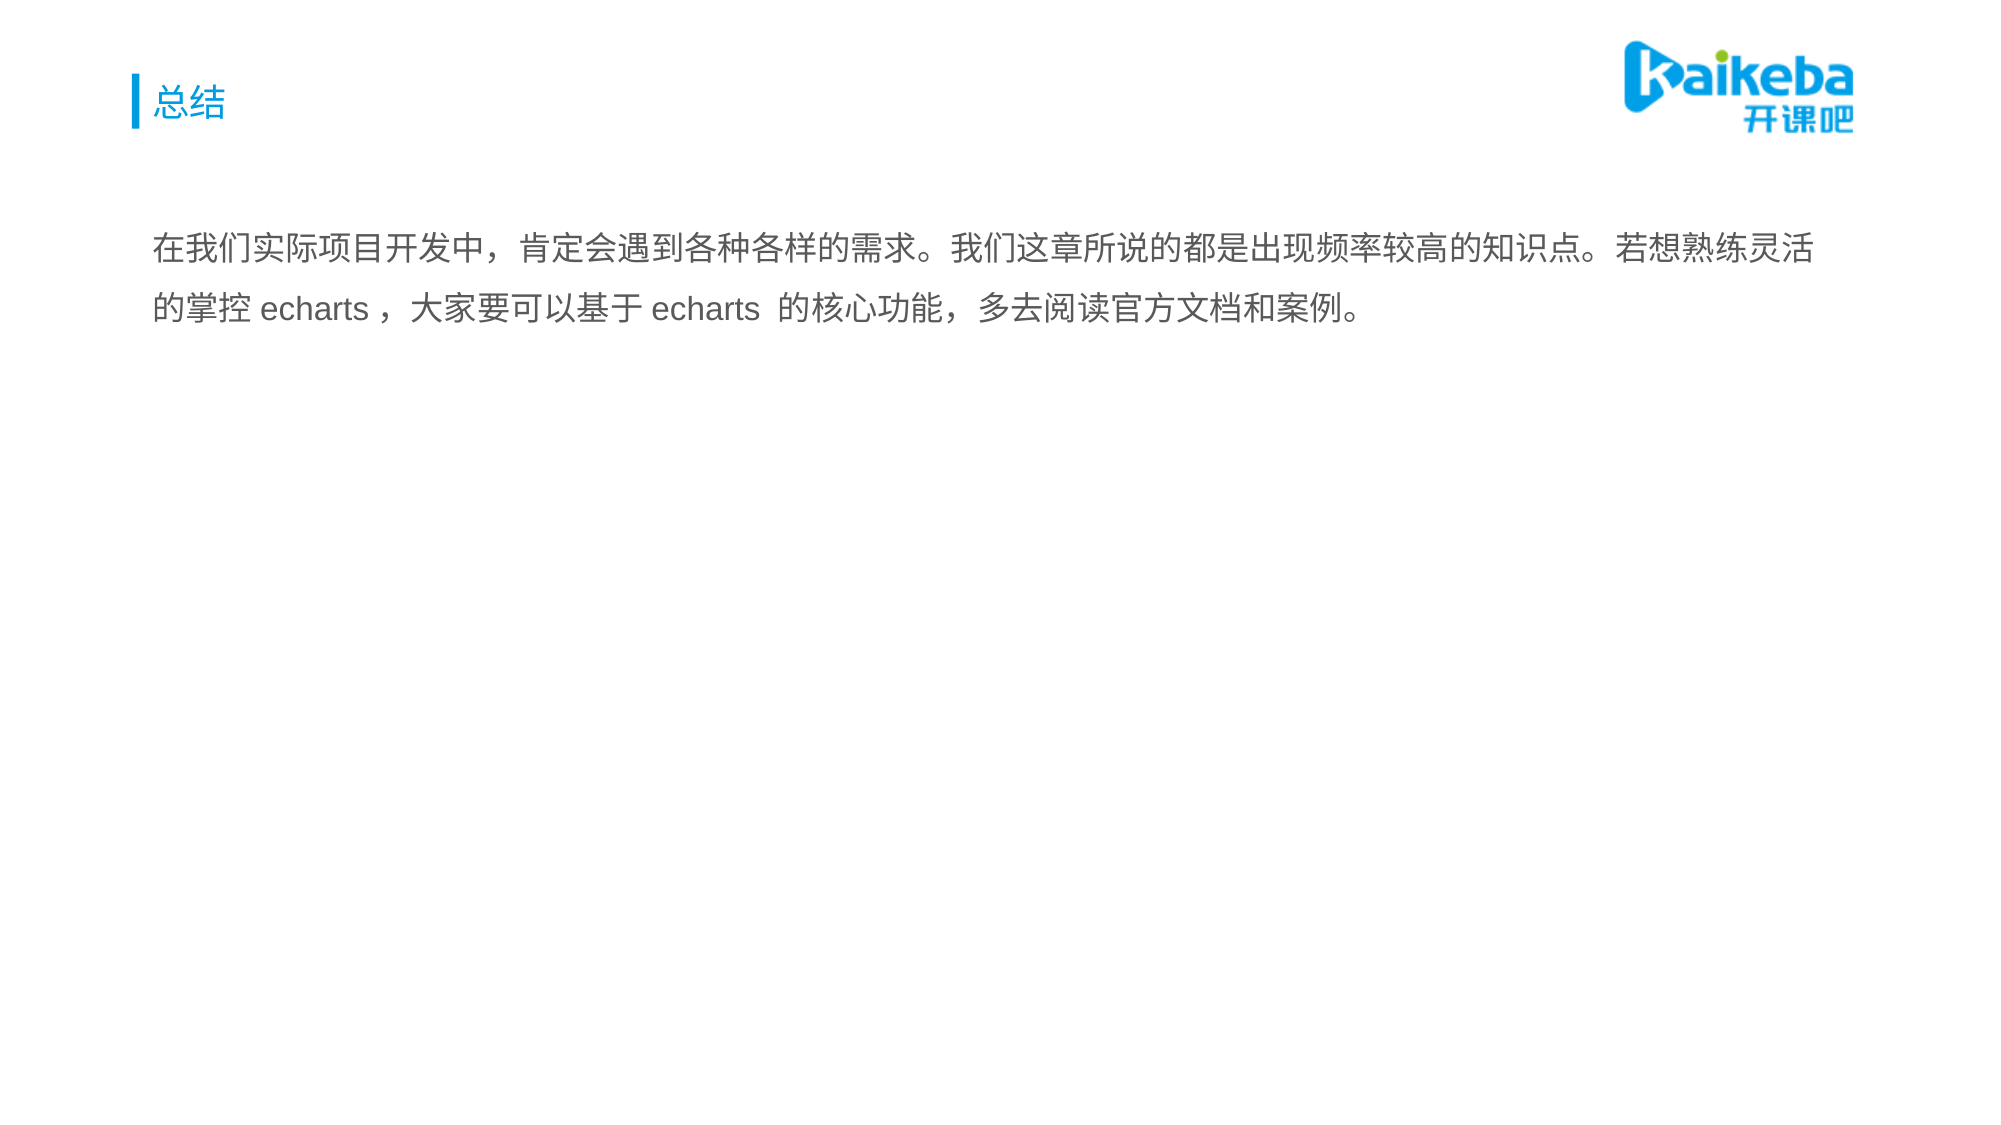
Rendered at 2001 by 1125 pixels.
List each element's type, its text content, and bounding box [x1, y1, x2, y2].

list 在我们实际项目开发中，肯定会遇到各种各样的需求。我们这章所说的都是出现频率较高的知识点。若想熟练灵活的掌控echarts，大家要可以基于echarts 的核心功能，多去阅读官方文档和案例。 [137, 199, 1863, 1014]
picture [1640, 50, 1650, 59]
picture [1612, 31, 1866, 143]
title 总结 [137, 59, 1863, 148]
